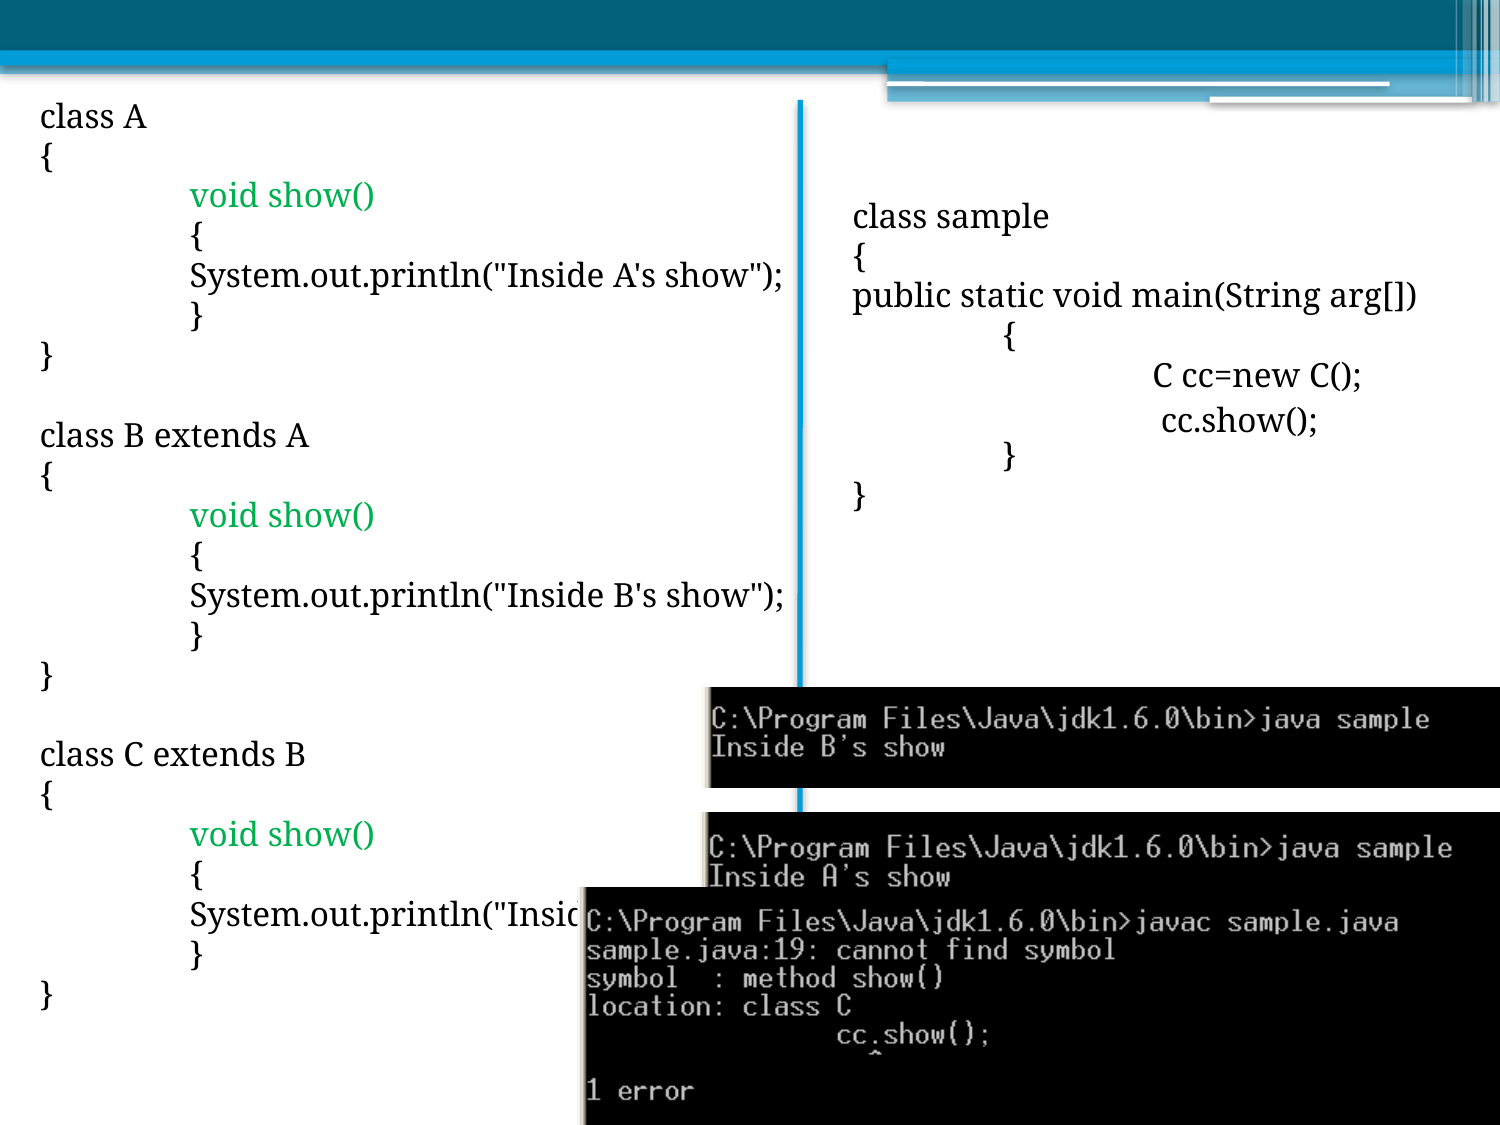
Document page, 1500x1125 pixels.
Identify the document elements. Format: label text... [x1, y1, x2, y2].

text_box class A { void show() { System.out.println("Inside A's show"); } } class B extends A { void show() { System.out.println("Inside B's show"); } } class C extends B { void show() { System.out.println("Inside C's show"); } } [24, 87, 850, 1021]
text_box class sample { public static void main(String arg[]) { C cc=new C(); } } [837, 187, 1450, 522]
picture [576, 812, 1500, 1125]
text_box cc.show(); [1146, 391, 1333, 447]
picture [702, 687, 1500, 788]
